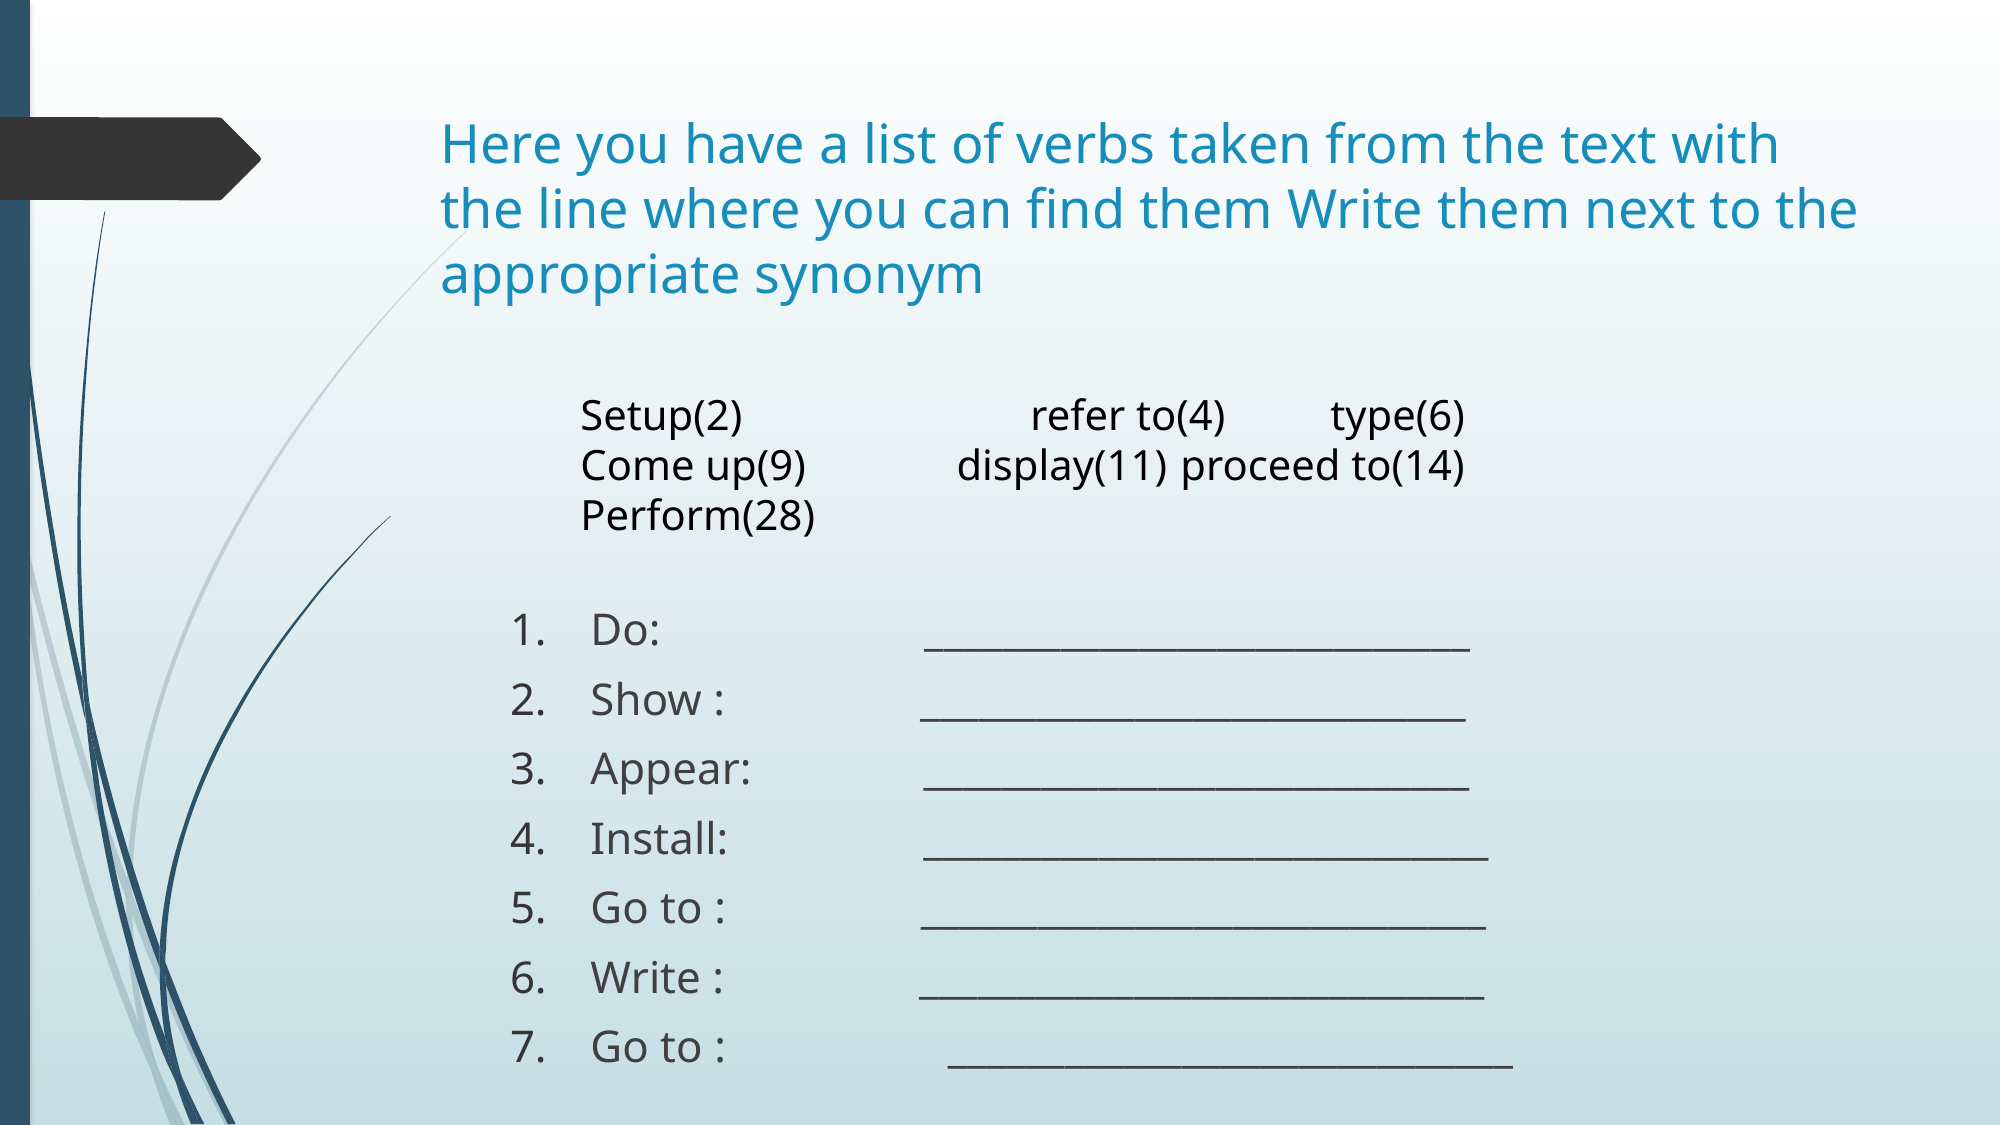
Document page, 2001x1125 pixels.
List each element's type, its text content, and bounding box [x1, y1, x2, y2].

text_box Setup(2) refer to(4) type(6) Come up(9) display(11) proceed to(14) Perform(28) [565, 381, 1758, 547]
list Do: ____________________________ Show : ____________________________ Appear: ____________________________ Install: _____________________________ Go to : _____________________________ Write : _____________________________ Go to : _____________________________ [495, 381, 1818, 1080]
title Here you have a list of verbs taken from the text with the line where you can find them Write them next to the appropriate synonym [425, 102, 1888, 313]
